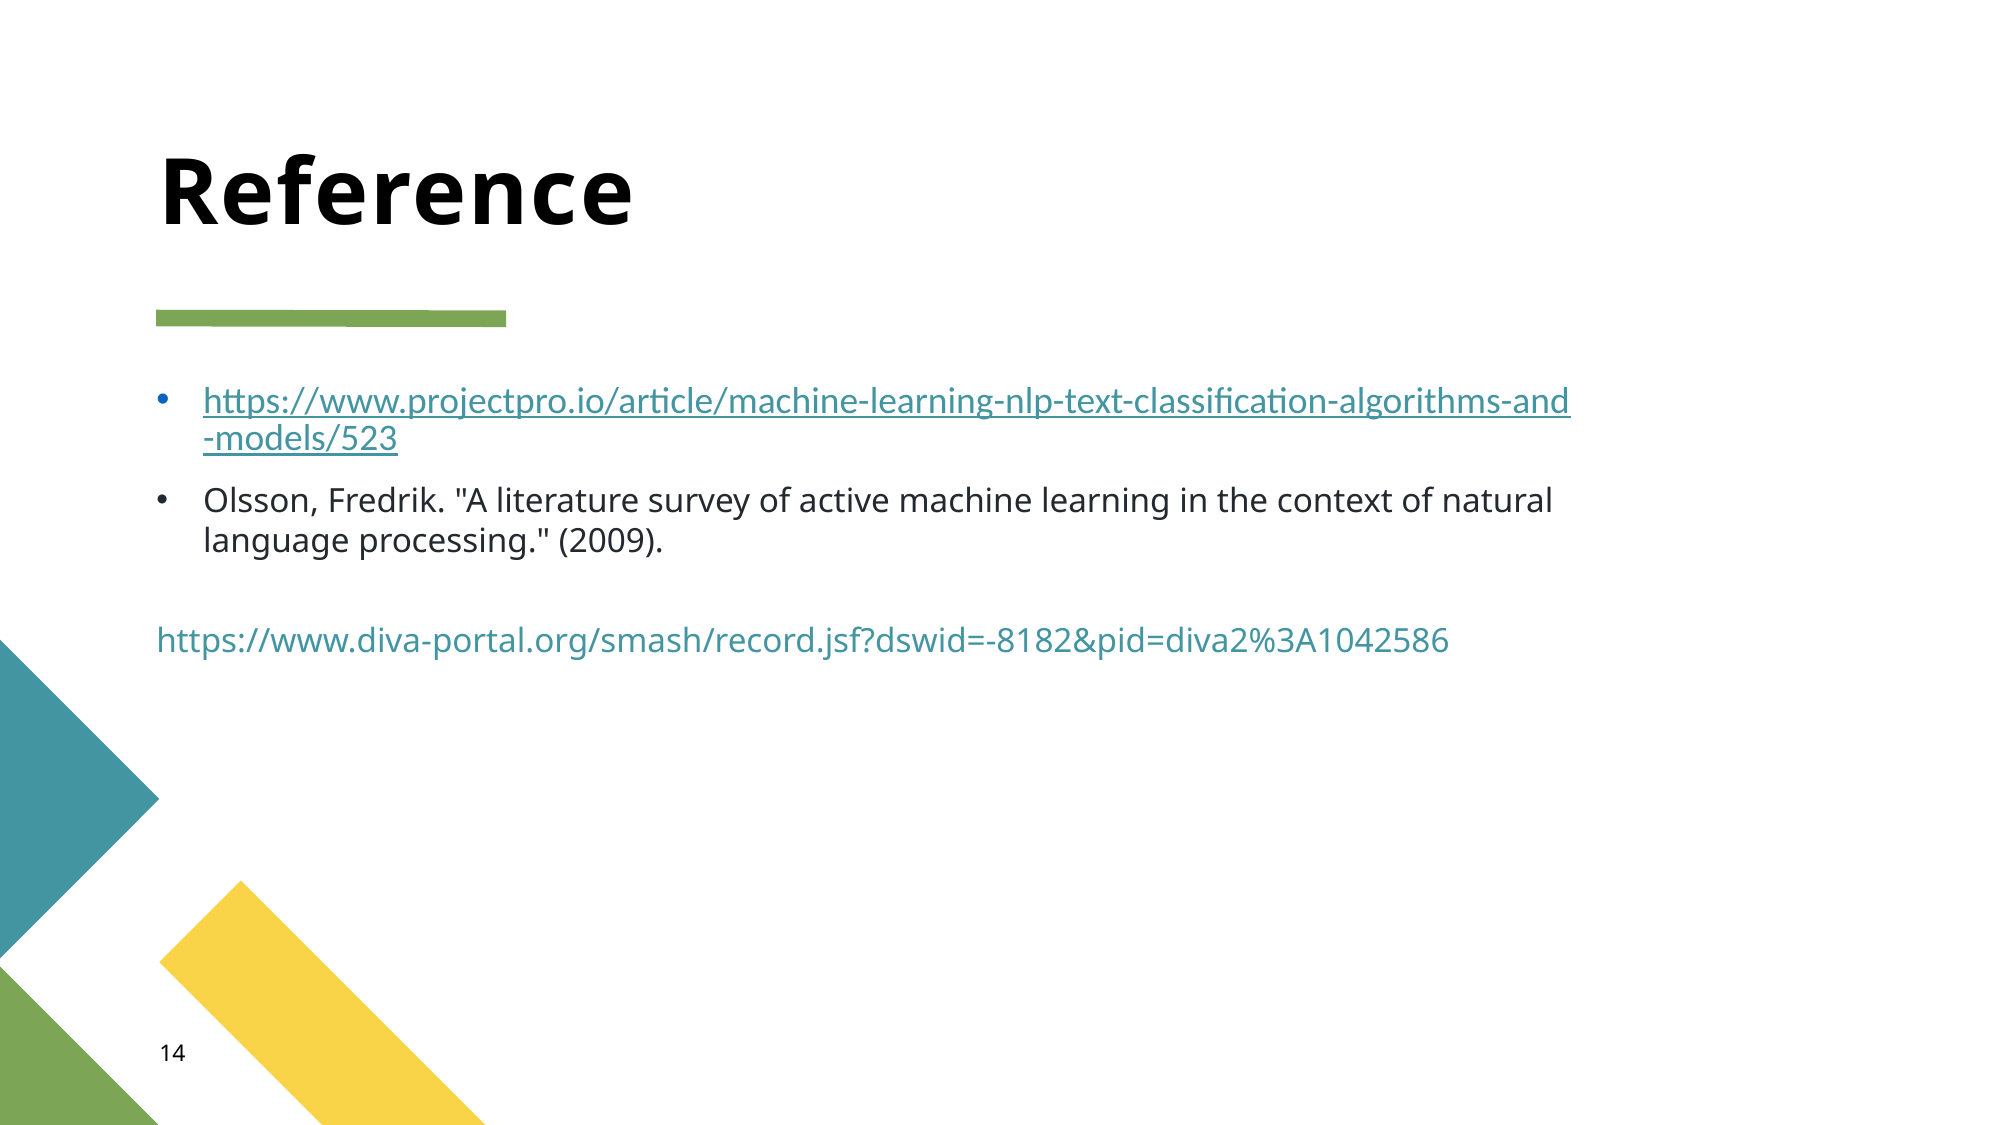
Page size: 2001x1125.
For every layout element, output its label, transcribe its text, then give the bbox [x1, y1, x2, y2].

slide_number 14 [159, 1038, 246, 1080]
title Reference [158, 144, 969, 245]
list https://www.projectpro.io/article/machine-learning-nlp-text-classification-algorithms-and-models/523 Olsson, Fredrik. "A literature survey of active machine learning in the context of natural language processing." (2009). https://www.diva-portal.org/smash/record.jsf?dswid=-8182&pid=diva2%3A1042586 [156, 375, 1580, 835]
